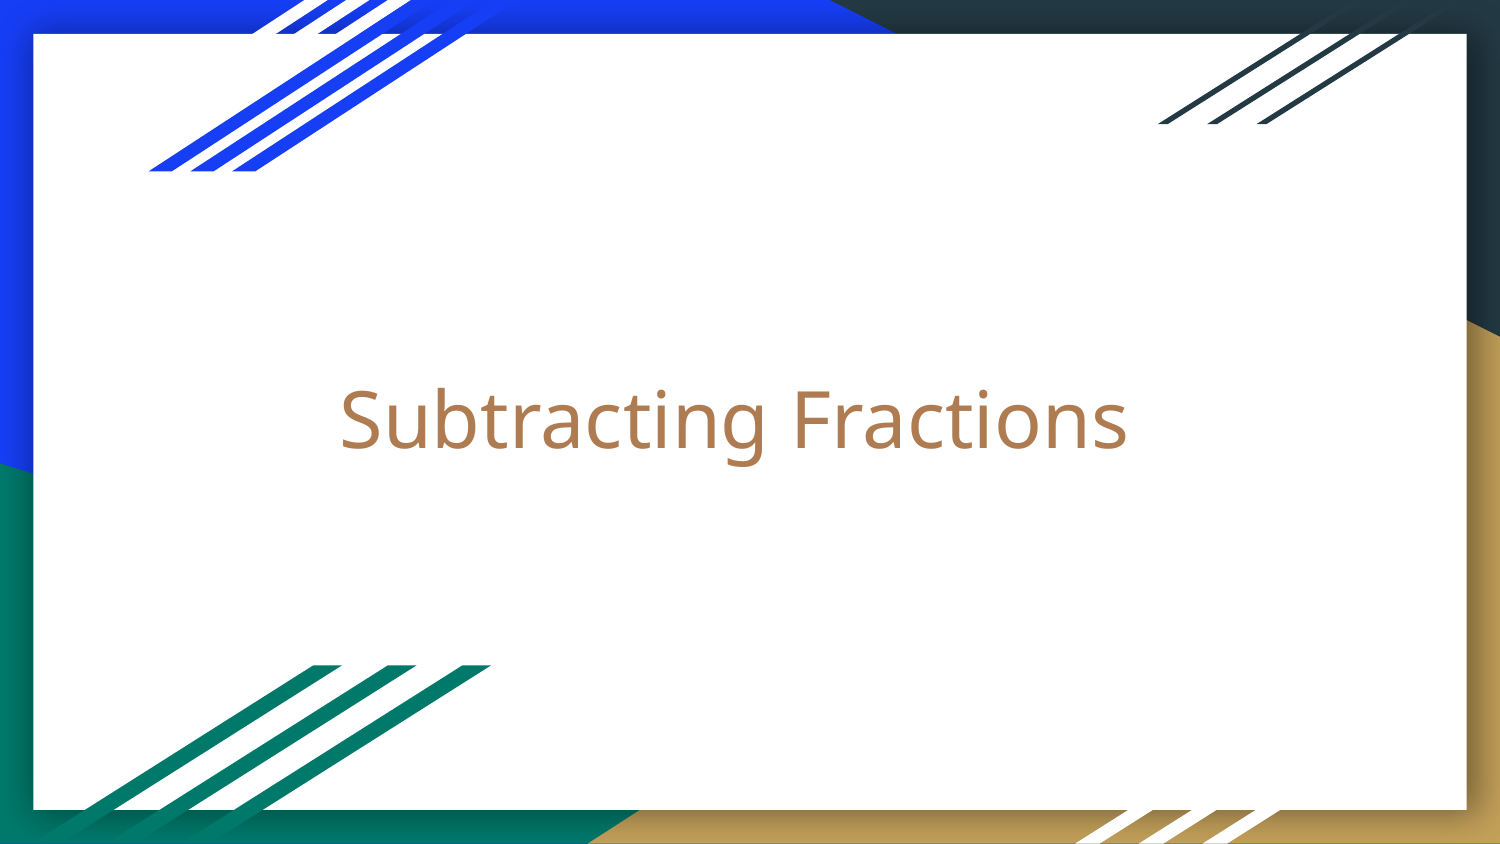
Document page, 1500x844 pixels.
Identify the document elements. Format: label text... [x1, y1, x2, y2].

title Subtracting Fractions [304, 298, 1185, 537]
